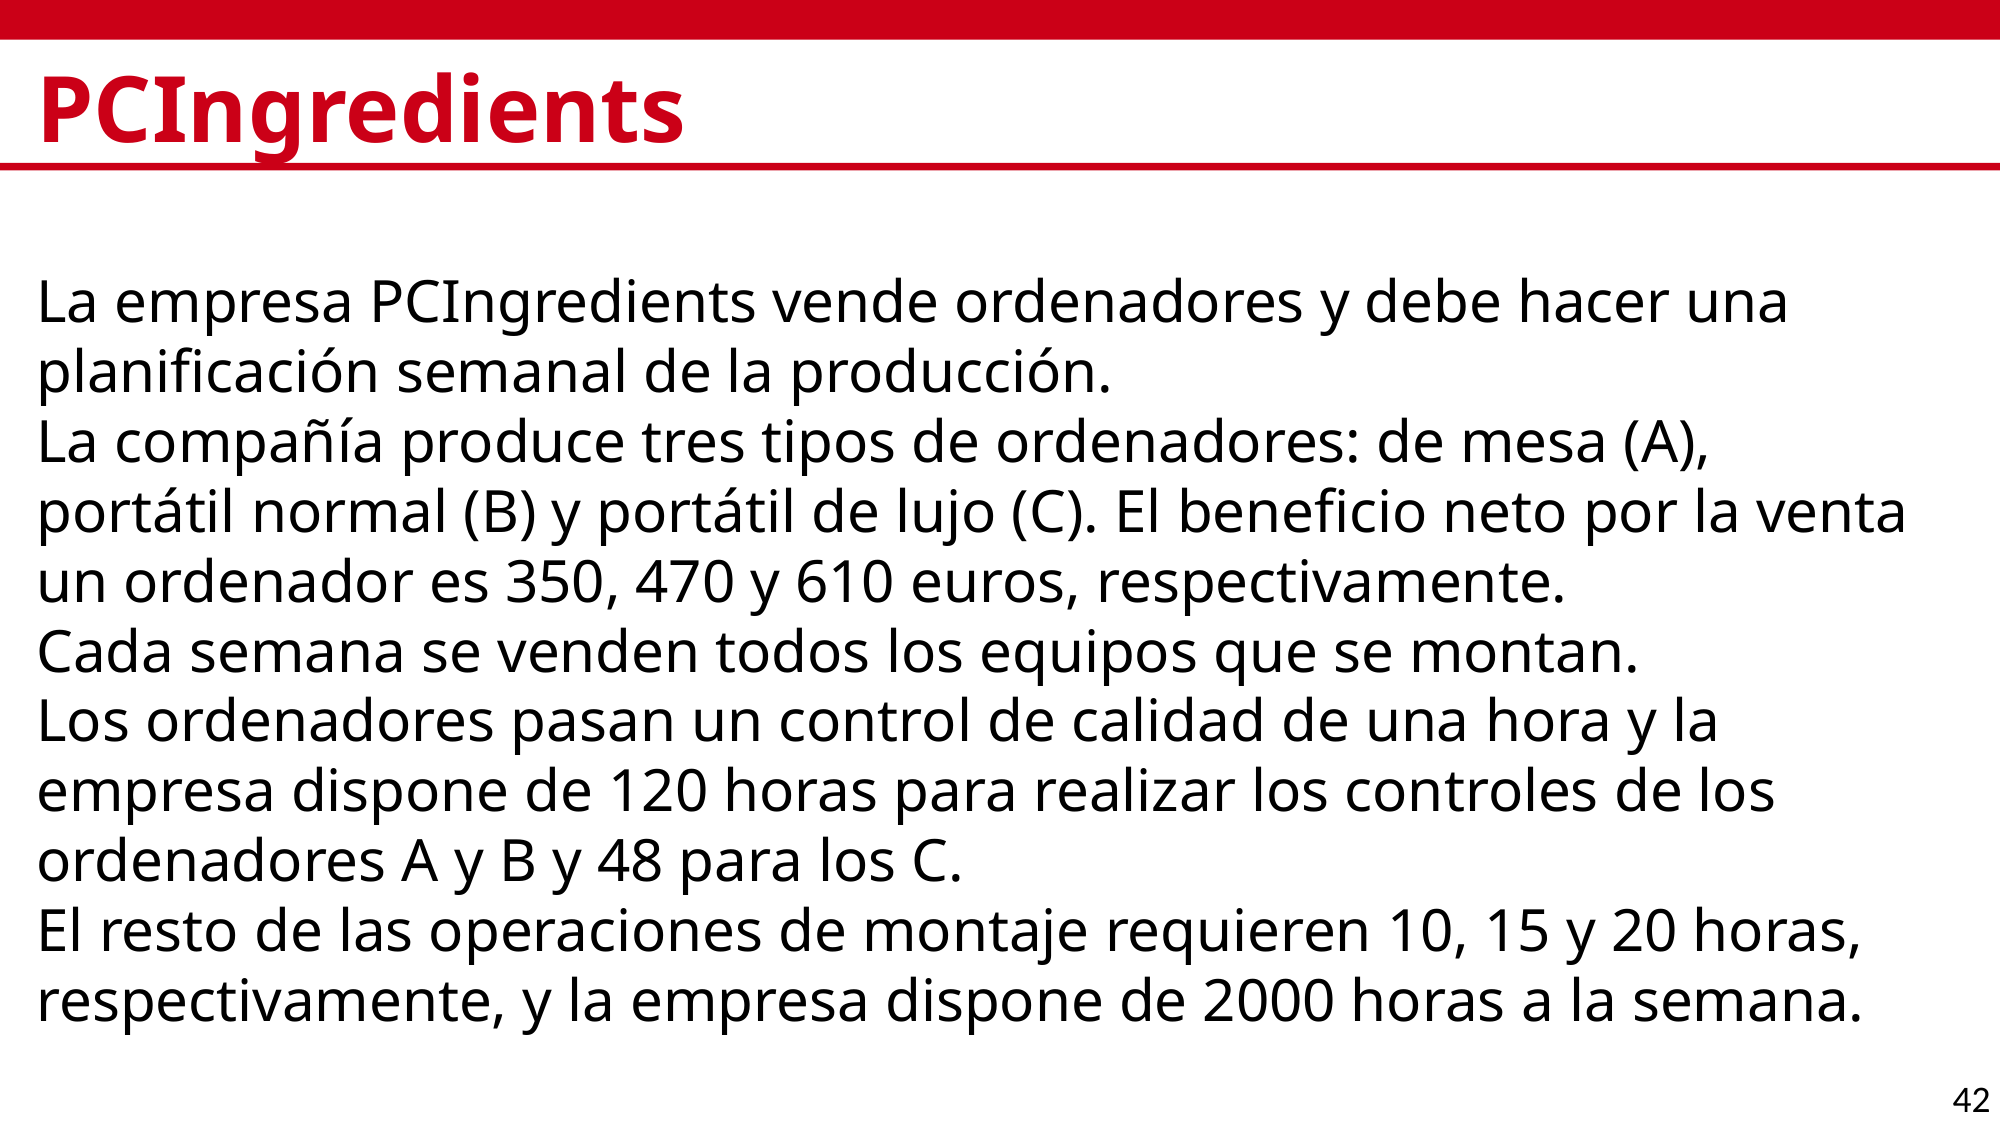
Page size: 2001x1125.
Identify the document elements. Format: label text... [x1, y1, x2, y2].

subtitle La empresa PCIngredients vende ordenadores y debe hacer una planificación semanal de la producción. La compañía produce tres tipos de ordenadores: de mesa (A), portátil normal (B) y portátil de lujo (C). El beneficio neto por la venta un ordenador es 350, 470 y 610 euros, respectivamente. Cada semana se venden todos los equipos que se montan. Los ordenadores pasan un control de calidad de una hora y la empresa dispone de 120 horas para realizar los controles de los ordenadores A y B y 48 para los C. El resto de las operaciones de montaje requieren 10, 15 y 20 horas, respectivamente, y la empresa dispone de 2000 horas a la semana. [36, 272, 1922, 1026]
title PCIngredients [36, 57, 1964, 168]
slide_number 42 [1937, 1067, 2000, 1125]
